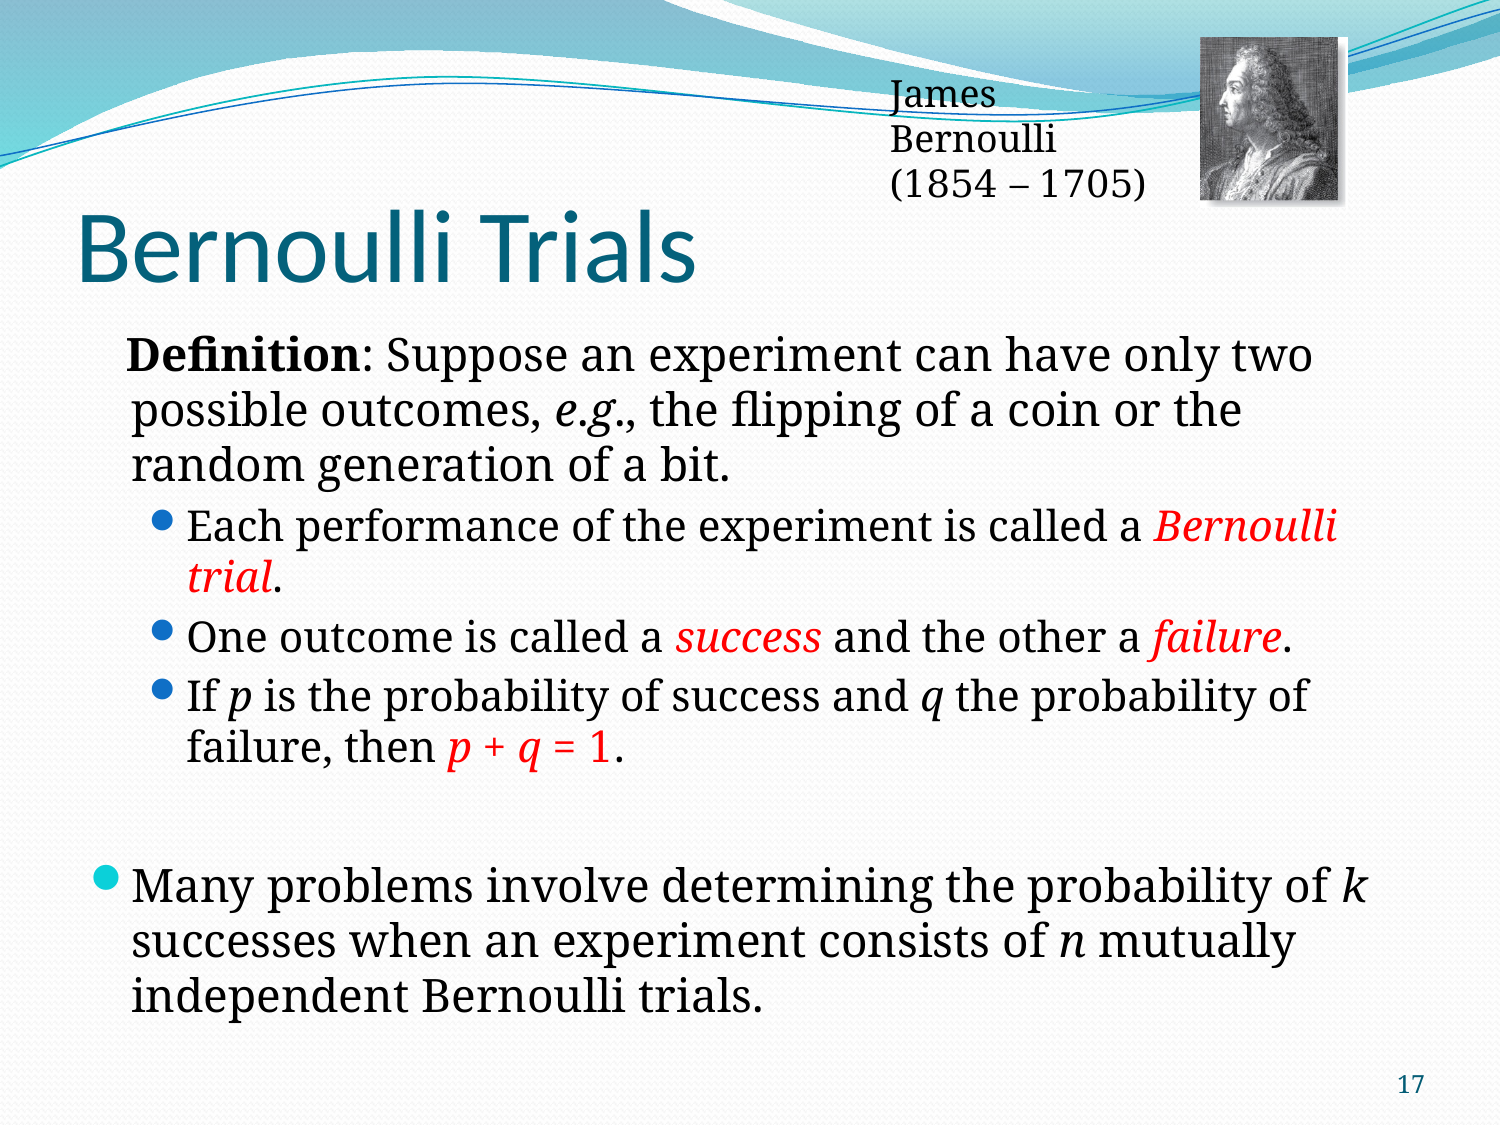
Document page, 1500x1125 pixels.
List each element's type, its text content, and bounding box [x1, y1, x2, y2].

title Bernoulli Trials [75, 115, 1425, 303]
text_box James Bernoulli (1854 – 1705) [874, 62, 1175, 213]
picture [1199, 37, 1348, 208]
list Definition: Suppose an experiment can have only two possible outcomes, e.g., the flipping of a coin or the random generation of a bit. Each performance of the experiment is called a Bernoulli trial. One outcome is called a success and the other a failure. If p is the probability of success and q the probability of failure, then p + q = 1. Many problems involve determining the probability of k successes when an experiment consists of n mutually independent Bernoulli trials. [75, 317, 1425, 1038]
slide_number 17 [1299, 1042, 1425, 1103]
